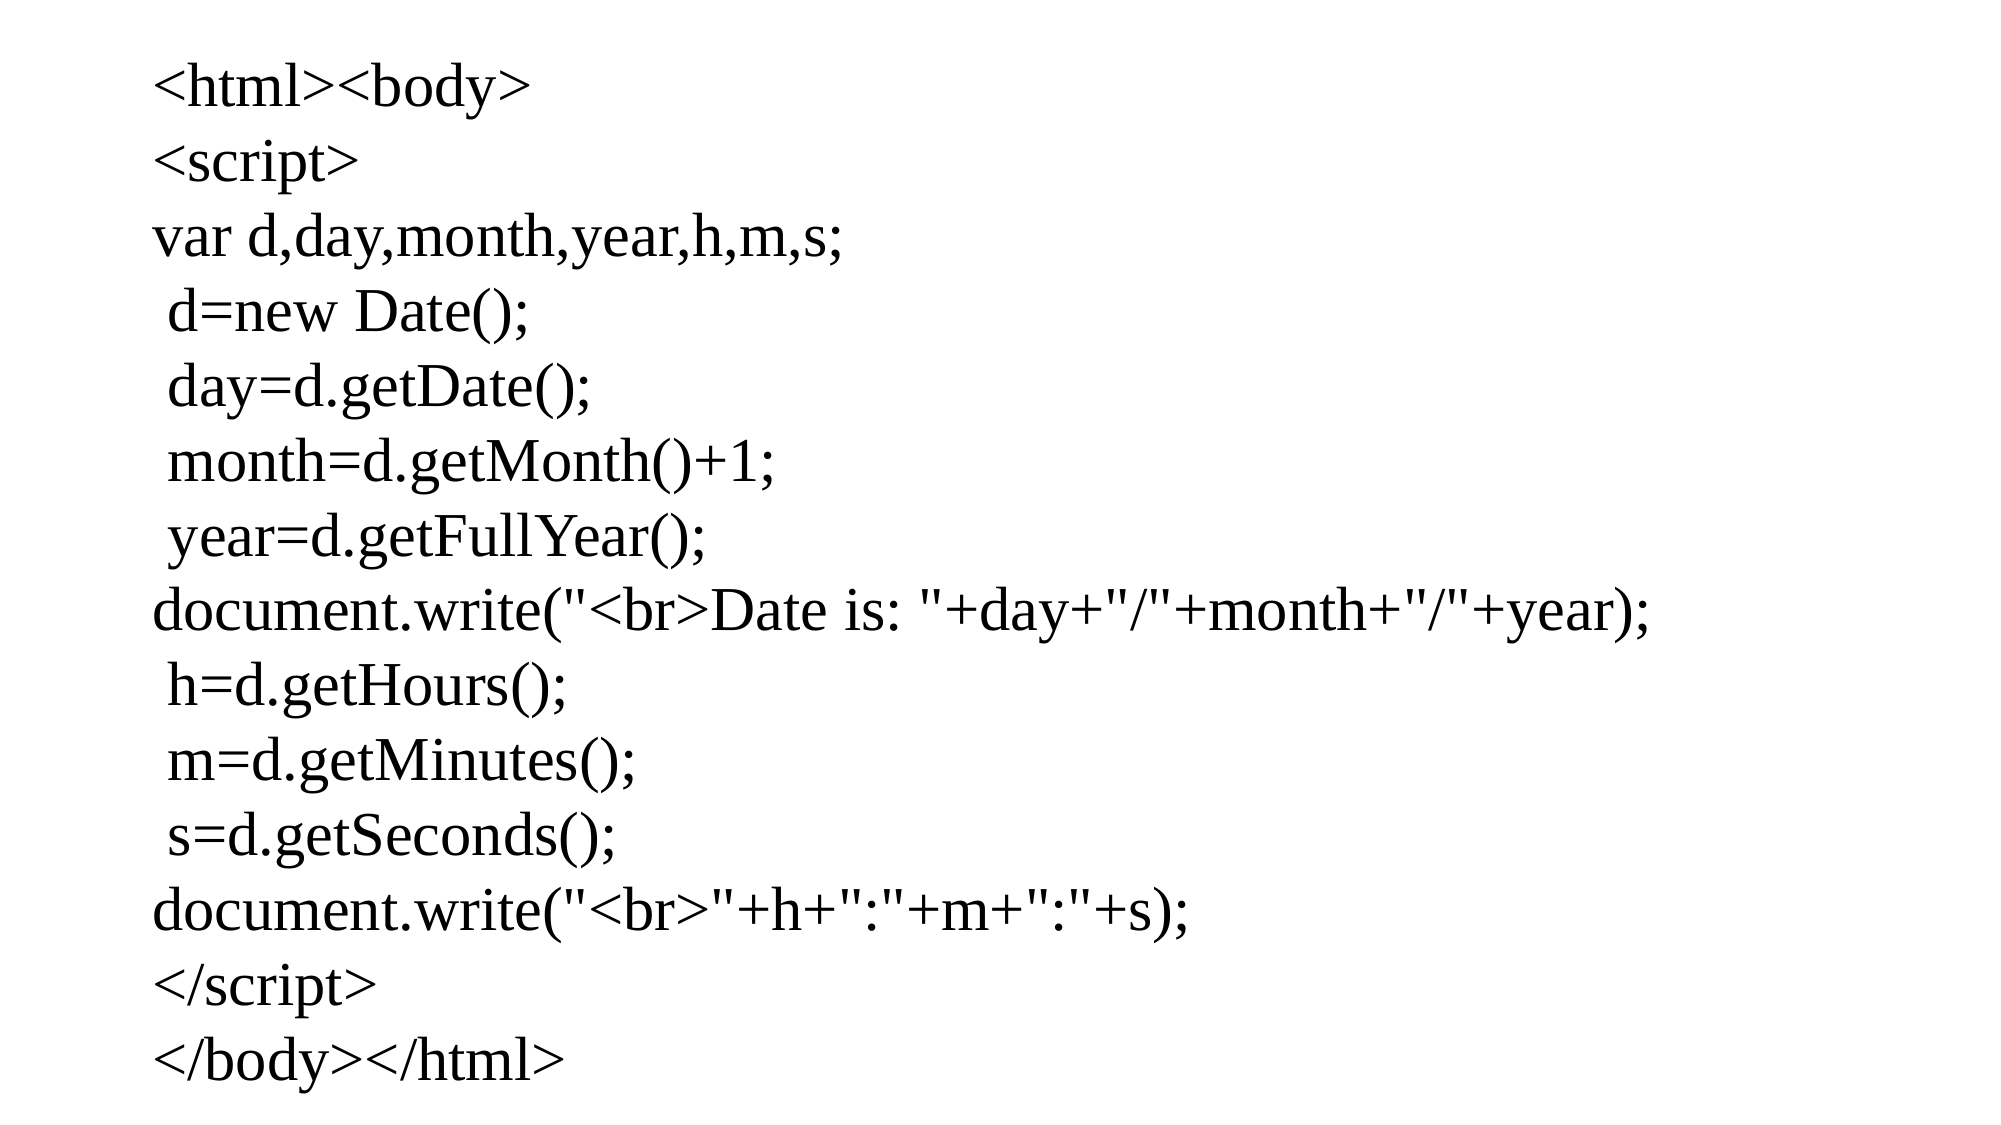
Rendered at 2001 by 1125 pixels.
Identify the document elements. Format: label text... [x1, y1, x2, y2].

text_box <html><body> <script> var d,day,month,year,h,m,s; d=new Date(); day=d.getDate(); month=d.getMonth()+1; year=d.getFullYear(); document.write("<br>Date is: "+day+"/"+month+"/"+year); h=d.getHours(); m=d.getMinutes(); s=d.getSeconds(); document.write("<br>"+h+":"+m+":"+s); </script> </body></html> [137, 36, 1863, 1085]
